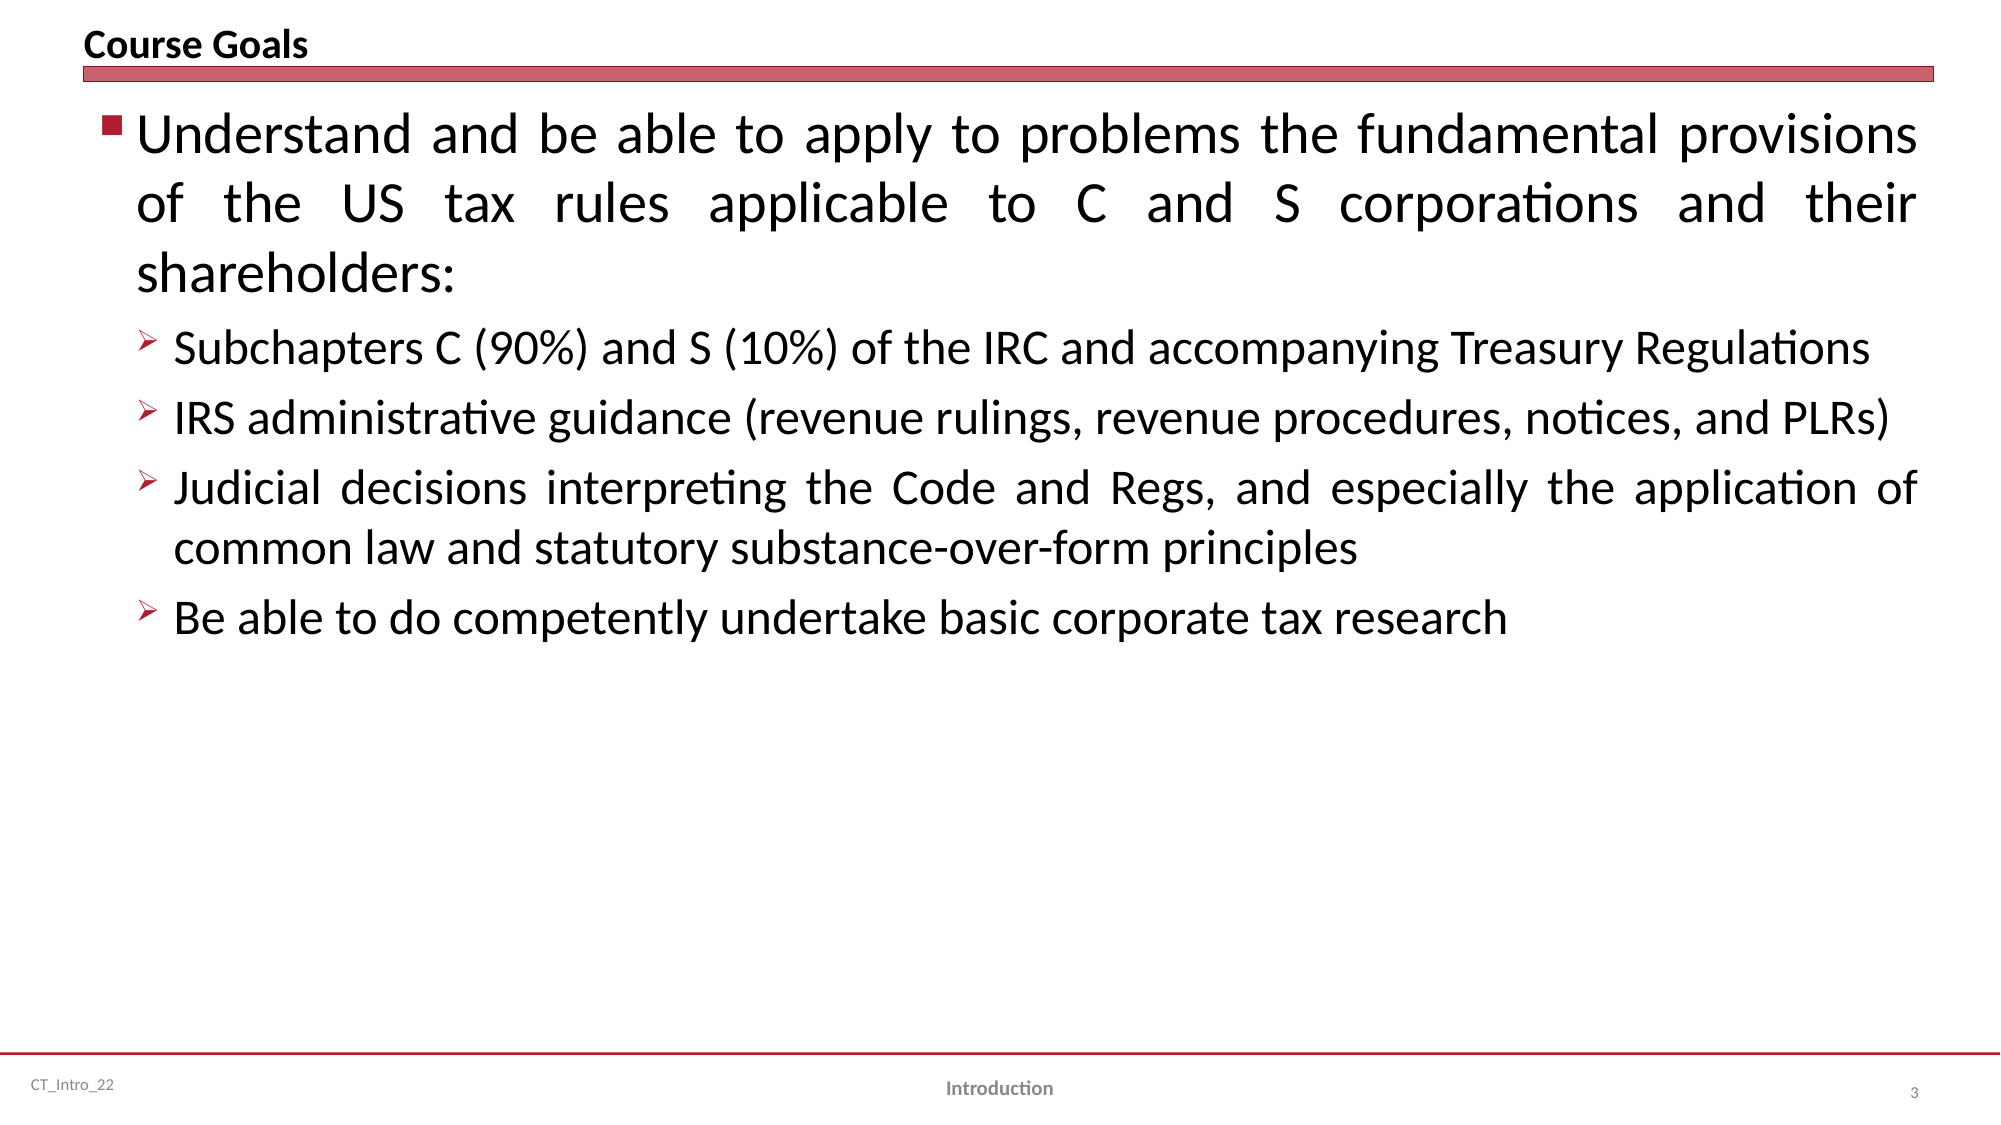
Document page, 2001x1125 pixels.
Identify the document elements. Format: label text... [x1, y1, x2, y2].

title Course Goals [83, 6, 1935, 67]
list Understand and be able to apply to problems the fundamental provisions of the US tax rules applicable to C and S corporations and their shareholders: Subchapters C (90%) and S (10%) of the IRC and accompanying Treasury Regulations IRS administrative guidance (revenue rulings, revenue procedures, notices, and PLRs) Judicial decisions interpreting the Code and Regs, and especially the application of common law and statutory substance-over-form principles Be able to do competently undertake basic corporate tax research [83, 87, 1934, 1041]
footer Introduction [683, 1056, 1317, 1117]
slide_number 3 [1834, 1061, 1934, 1122]
